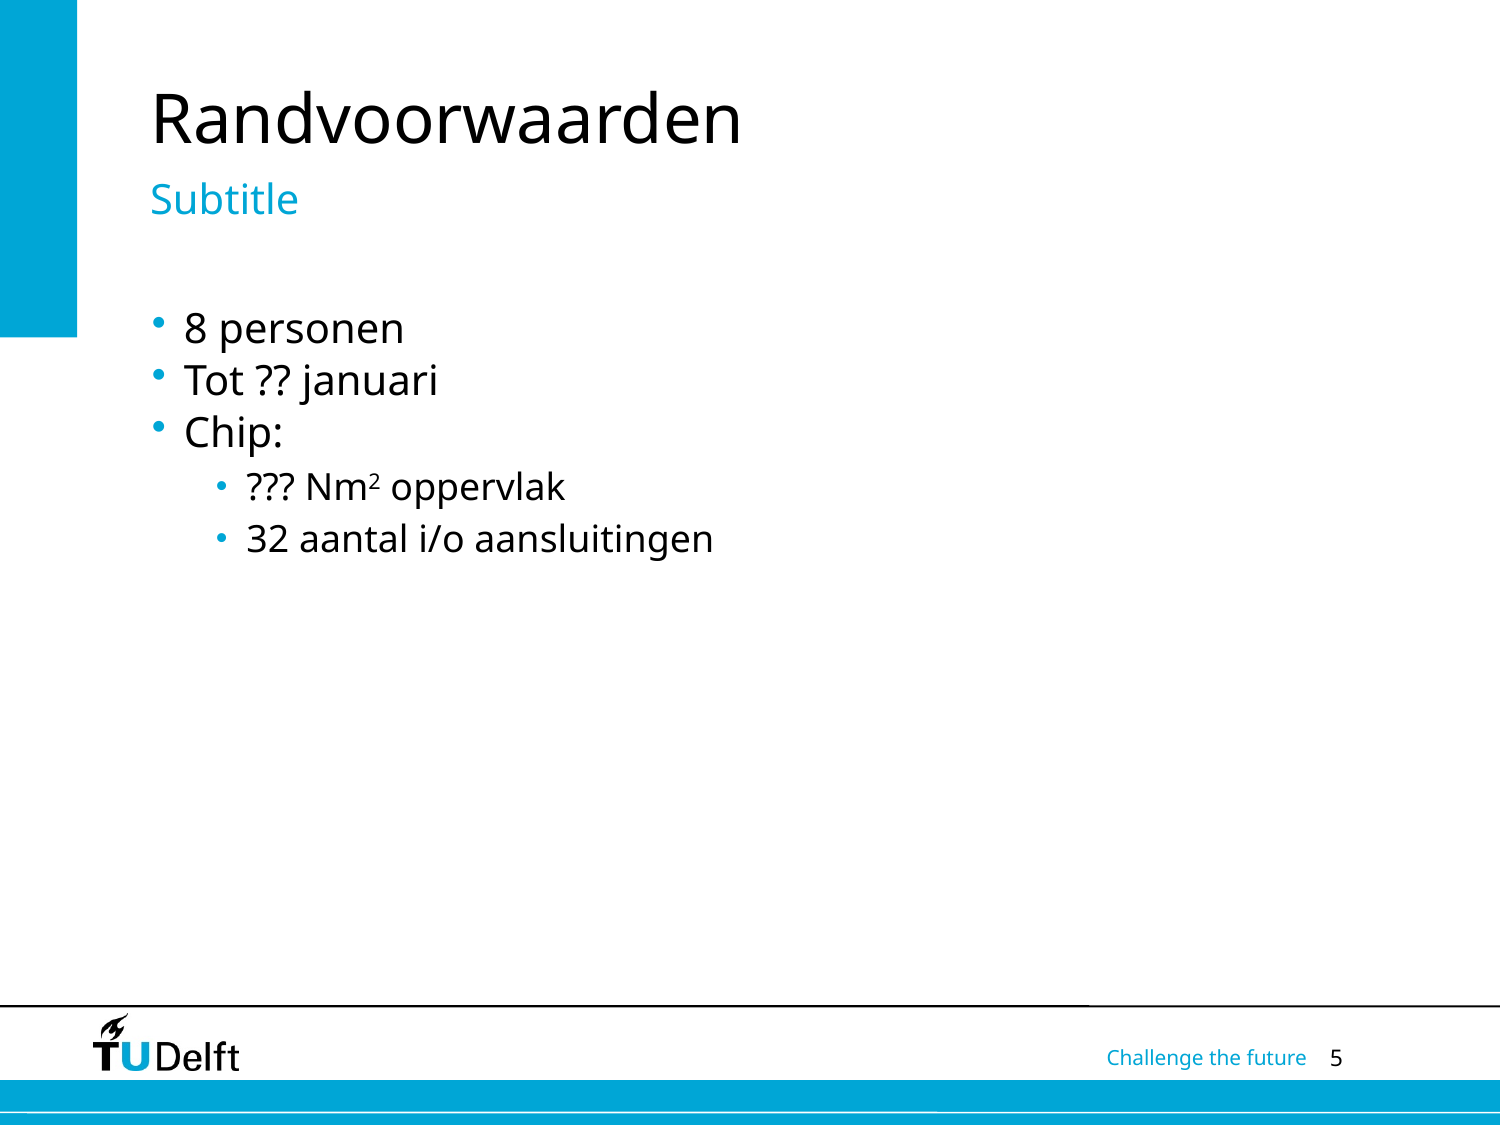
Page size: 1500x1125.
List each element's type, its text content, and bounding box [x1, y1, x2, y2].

picture [93, 1013, 239, 1071]
text_box Subtitle [149, 170, 1263, 249]
list 8 personen Tot ?? januari Chip: ??? Nm2 oppervlak 32 aantal i/o aansluitingen [151, 299, 1323, 876]
title Randvoorwaarden [150, 75, 1325, 178]
